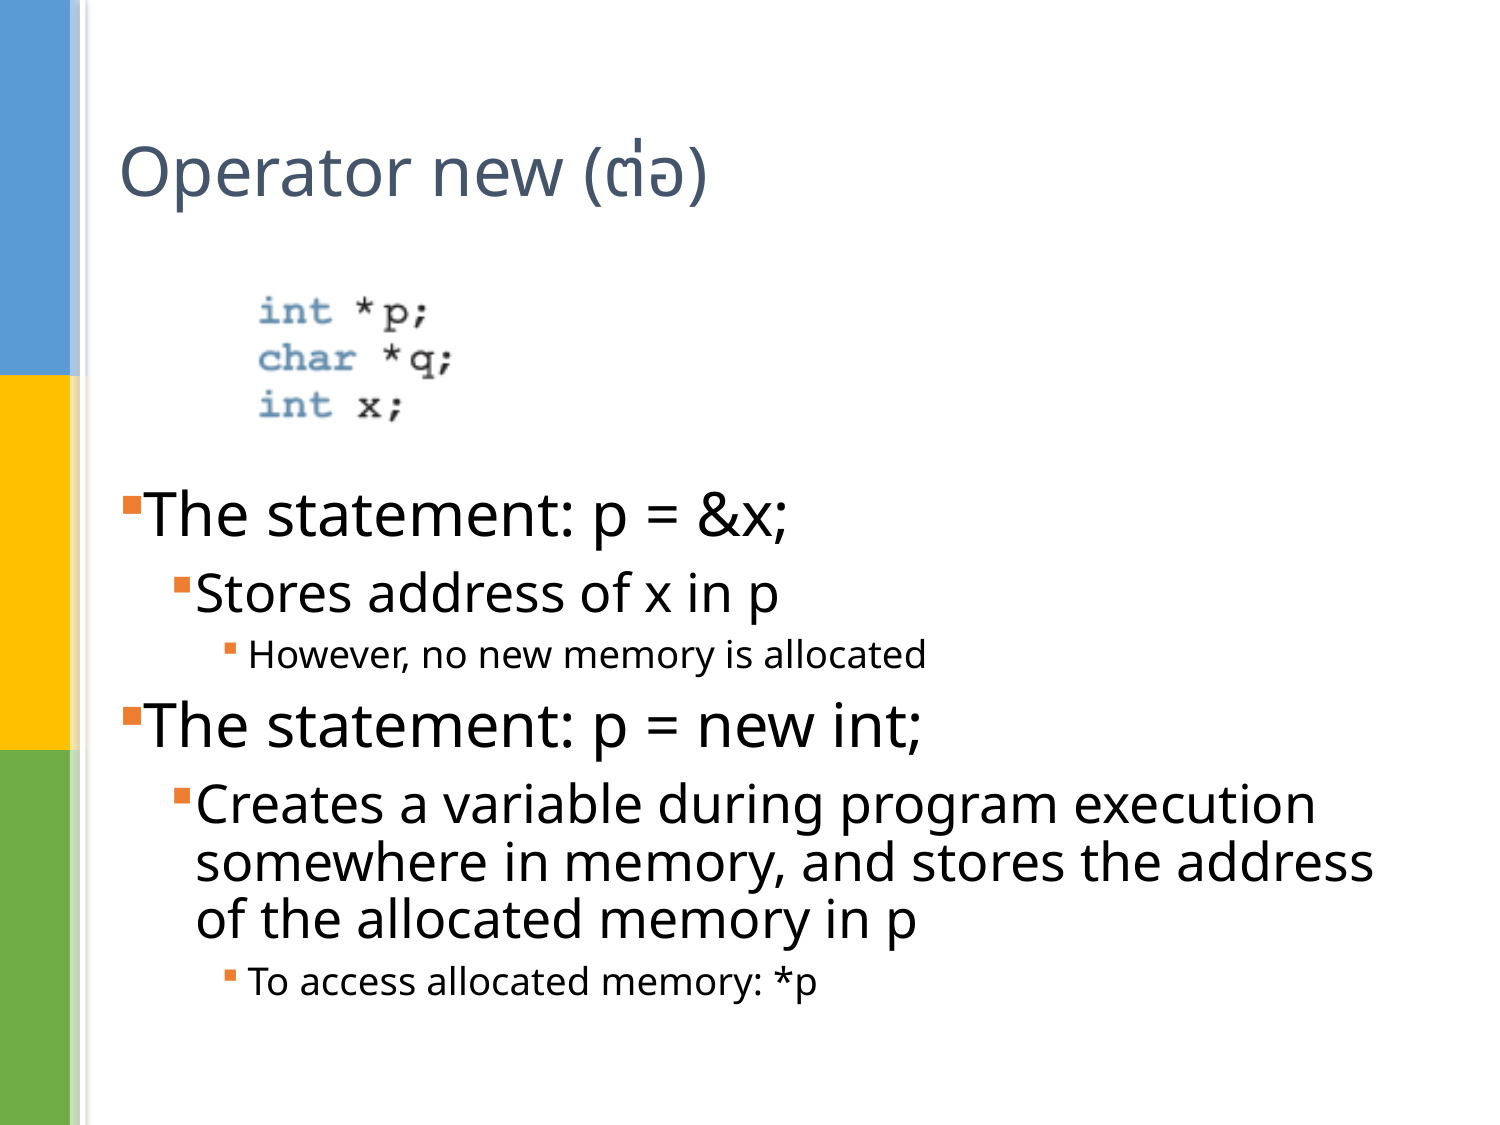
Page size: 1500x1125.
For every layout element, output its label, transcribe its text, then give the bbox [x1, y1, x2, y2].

title Operator new (ต่อ) [103, 59, 1397, 278]
picture [243, 276, 464, 440]
list The statement: p = &x; Stores address of x in p However, no new memory is allocated The statement: p = new int; Creates a variable during program execution somewhere in memory, and stores the address of the allocated memory in p To access allocated memory: *p [103, 299, 1397, 1014]
